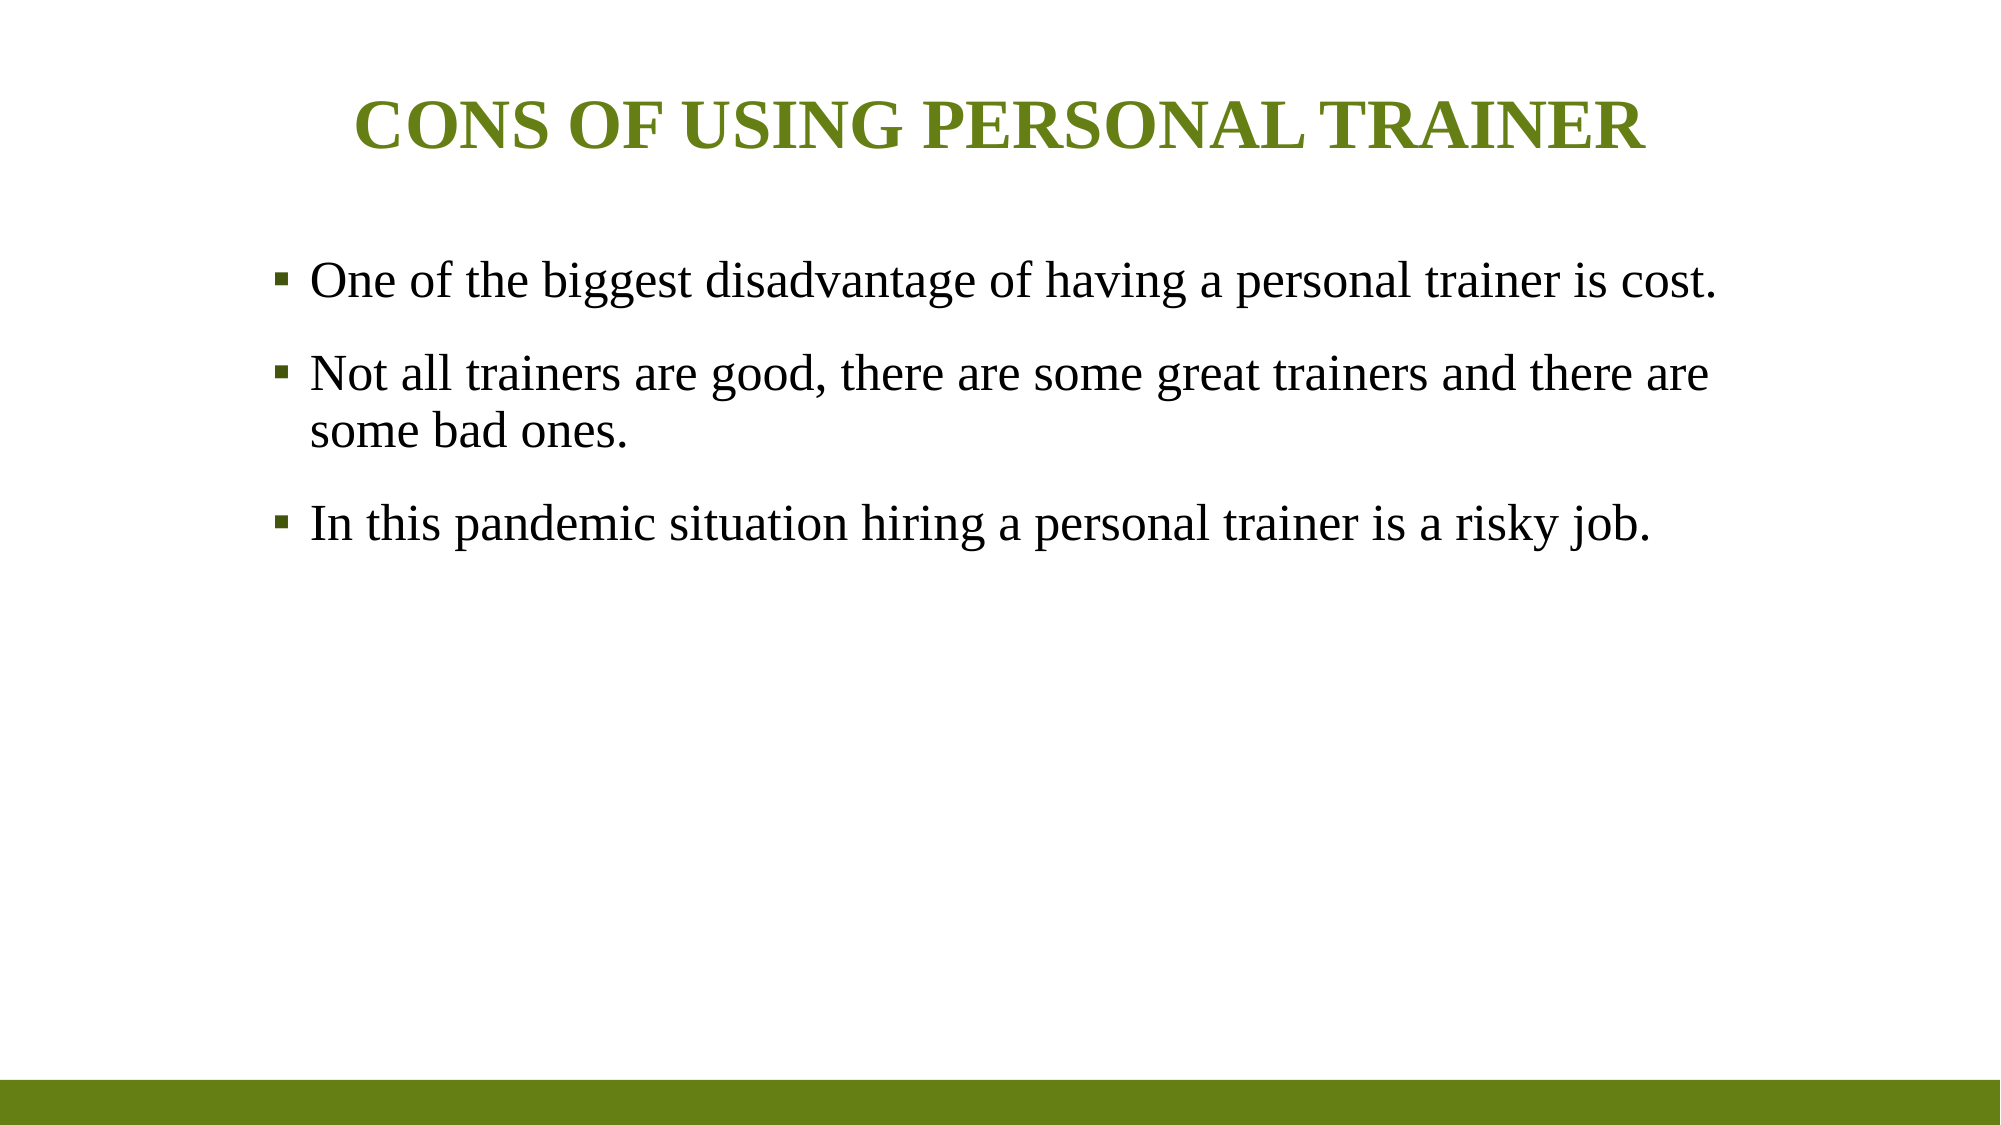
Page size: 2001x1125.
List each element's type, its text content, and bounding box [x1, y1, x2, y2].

list One of the biggest disadvantage of having a personal trainer is cost. Not all trainers are good, there are some great trainers and there are some bad ones. In this pandemic situation hiring a personal trainer is a risky job. [249, 244, 1750, 686]
title Cons of using personal trainer [249, 45, 1750, 171]
